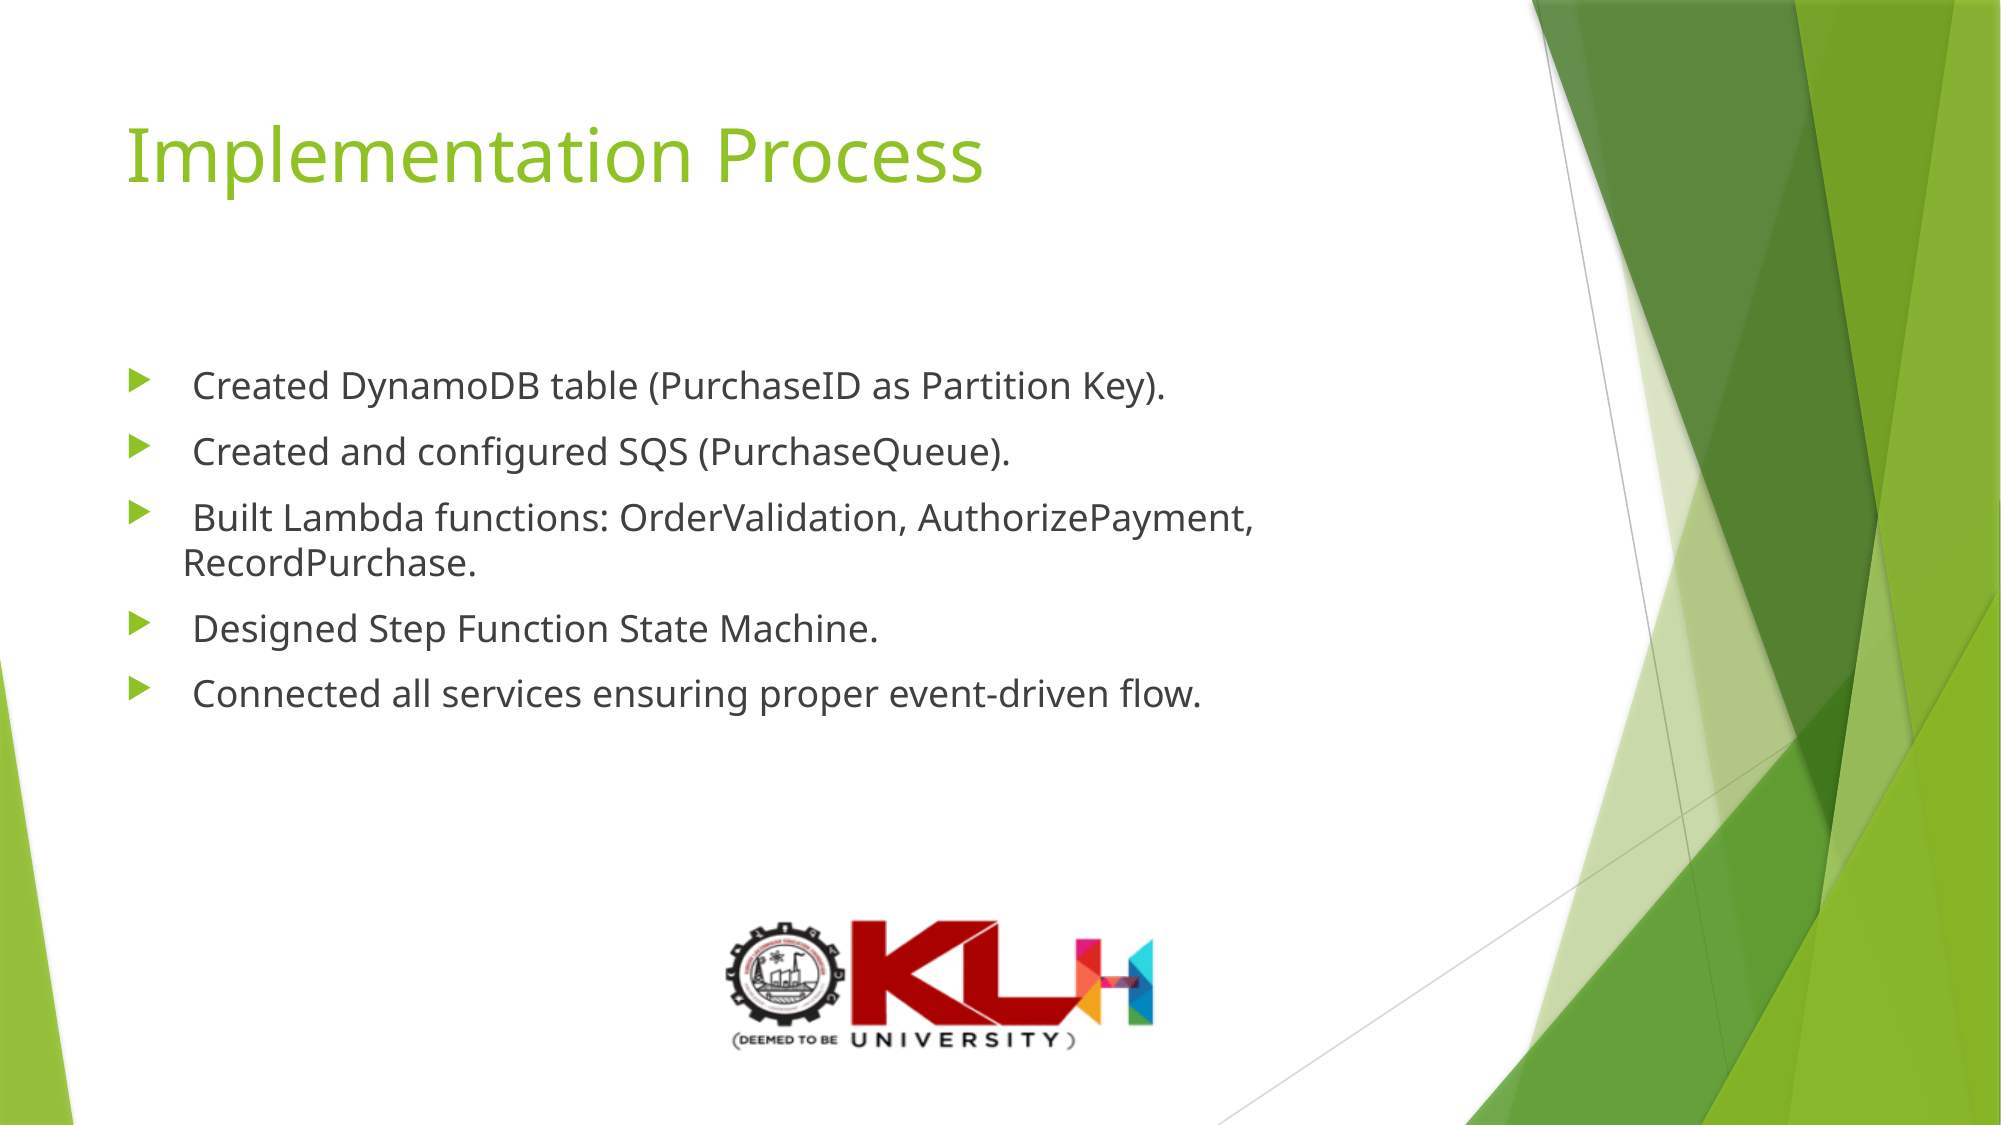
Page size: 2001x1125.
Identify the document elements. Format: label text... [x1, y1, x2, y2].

list Created DynamoDB table (PurchaseID as Partition Key). Created and configured SQS (PurchaseQueue). Built Lambda functions: OrderValidation, AuthorizePayment, RecordPurchase. Designed Step Function State Machine. Connected all services ensuring proper event-driven flow. [111, 354, 1522, 992]
picture [717, 890, 1169, 1076]
title Implementation Process [111, 99, 1522, 317]
